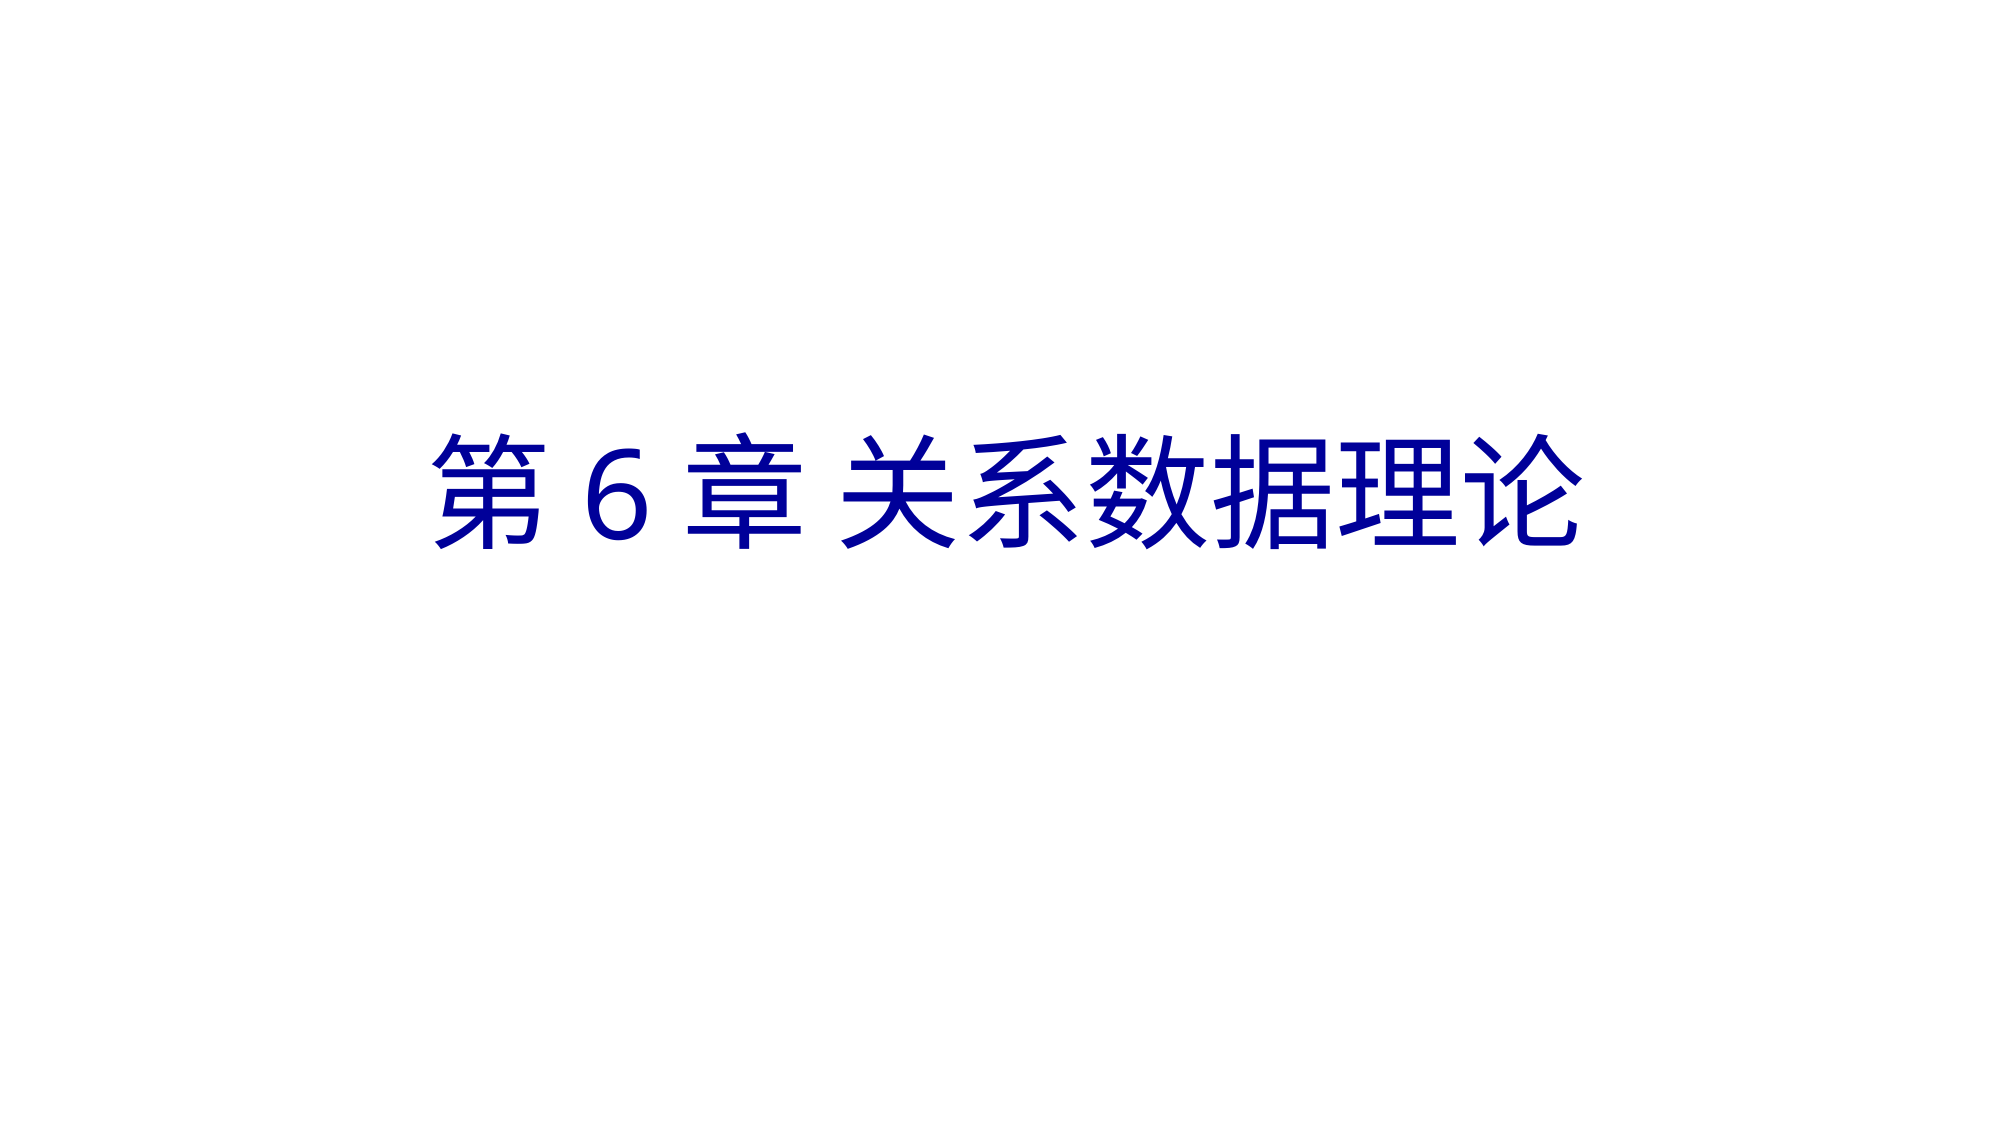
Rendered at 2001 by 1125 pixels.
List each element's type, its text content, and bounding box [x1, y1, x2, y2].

text_box 第6章 关系数据理论 [99, 275, 1913, 675]
